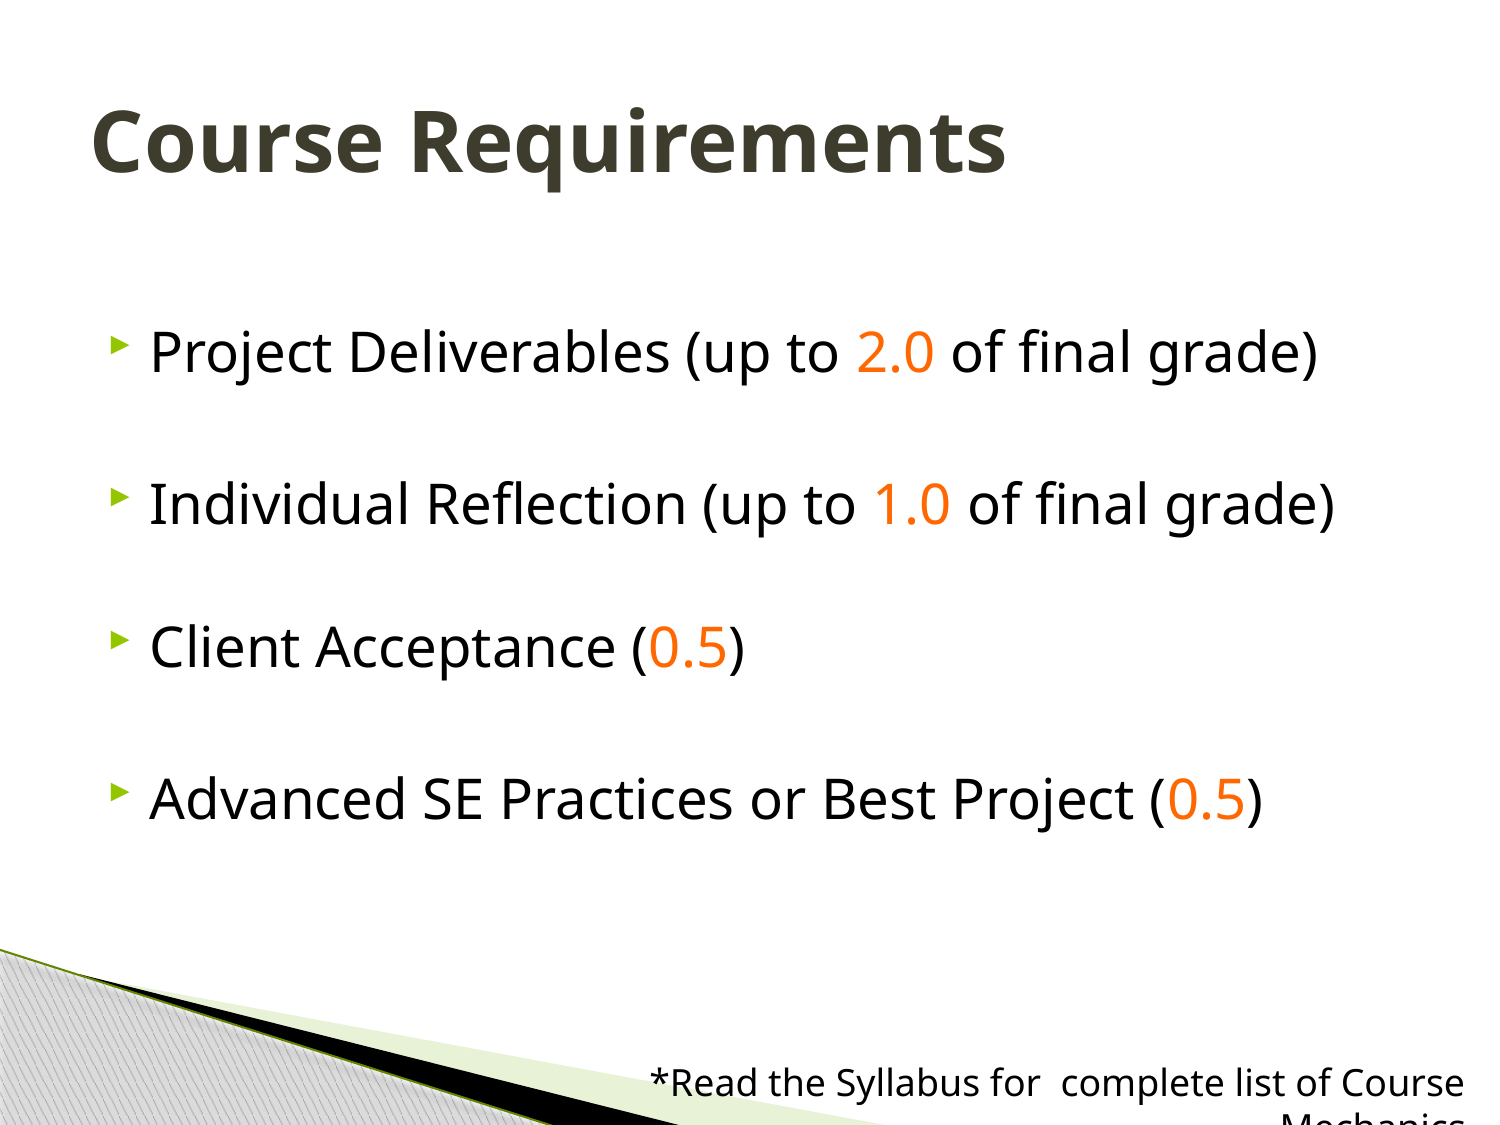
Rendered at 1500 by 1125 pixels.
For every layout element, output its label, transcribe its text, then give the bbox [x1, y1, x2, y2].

title Course Requirements [75, 45, 1425, 233]
text_box *Read the Syllabus for complete list of Course Mechanics [442, 1051, 1481, 1125]
list Project Deliverables (up to 2.0 of final grade) Individual Reflection (up to 1.0 of final grade) Client Acceptance (0.5) Advanced SE Practices or Best Project (0.5) [75, 308, 1481, 1059]
